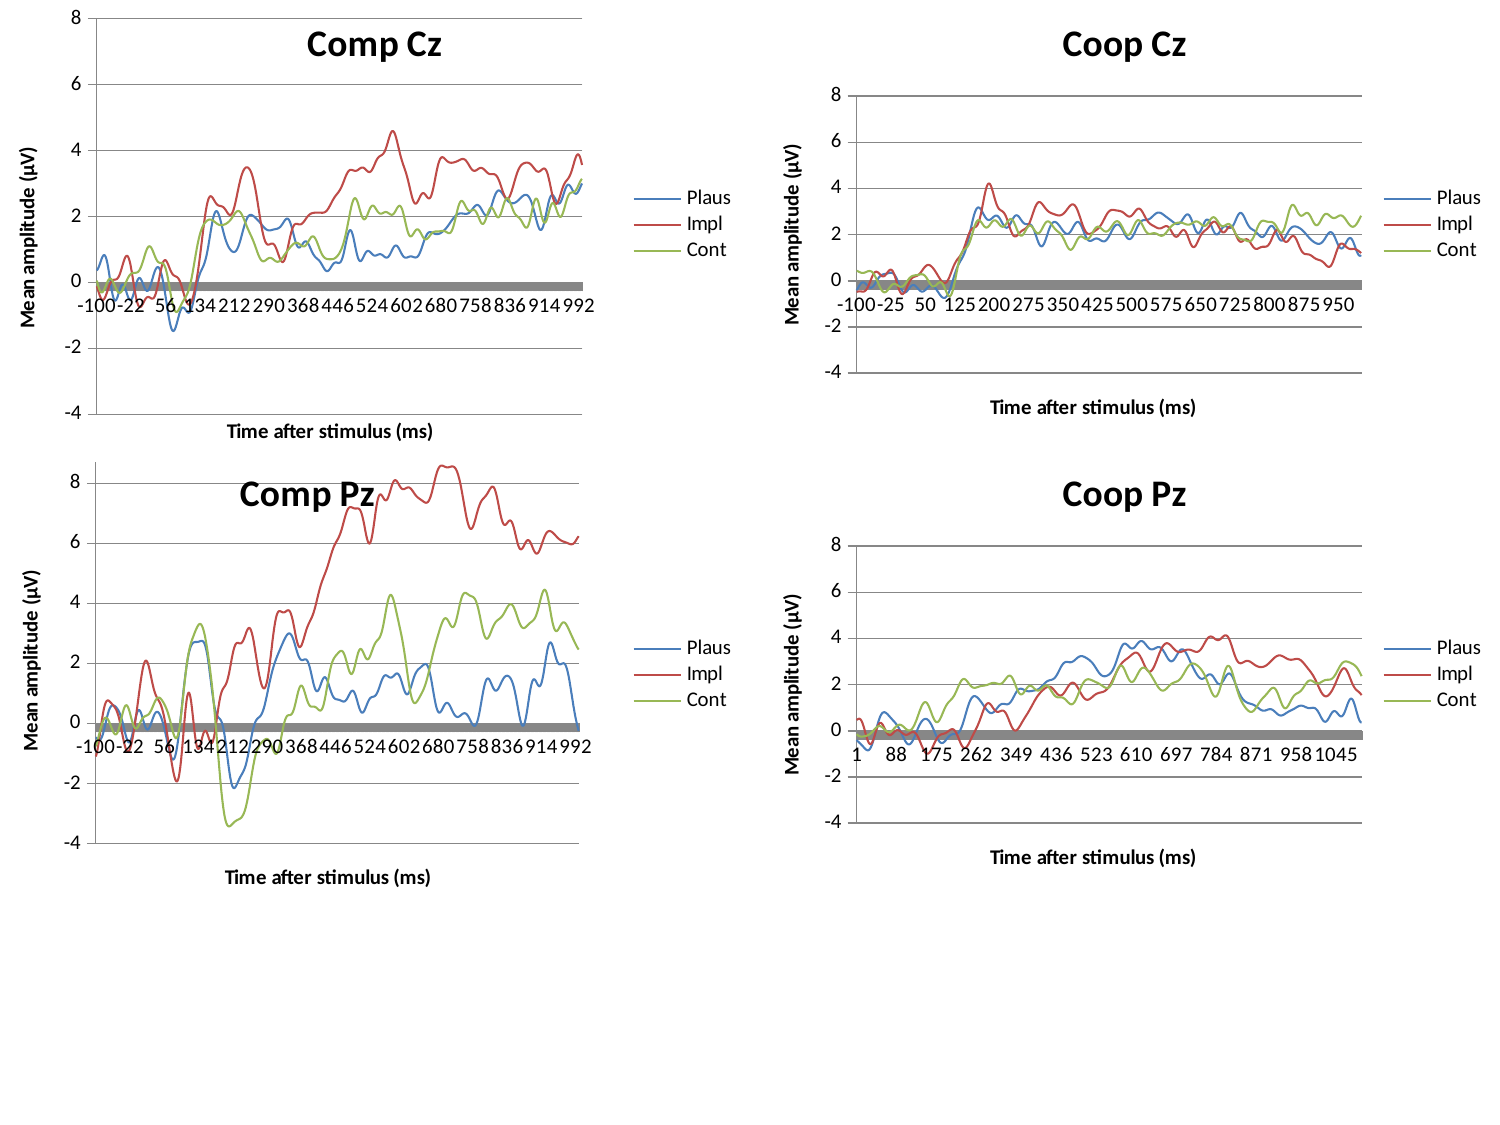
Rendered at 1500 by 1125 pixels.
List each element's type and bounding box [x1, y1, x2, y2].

chart [0, 0, 1500, 901]
